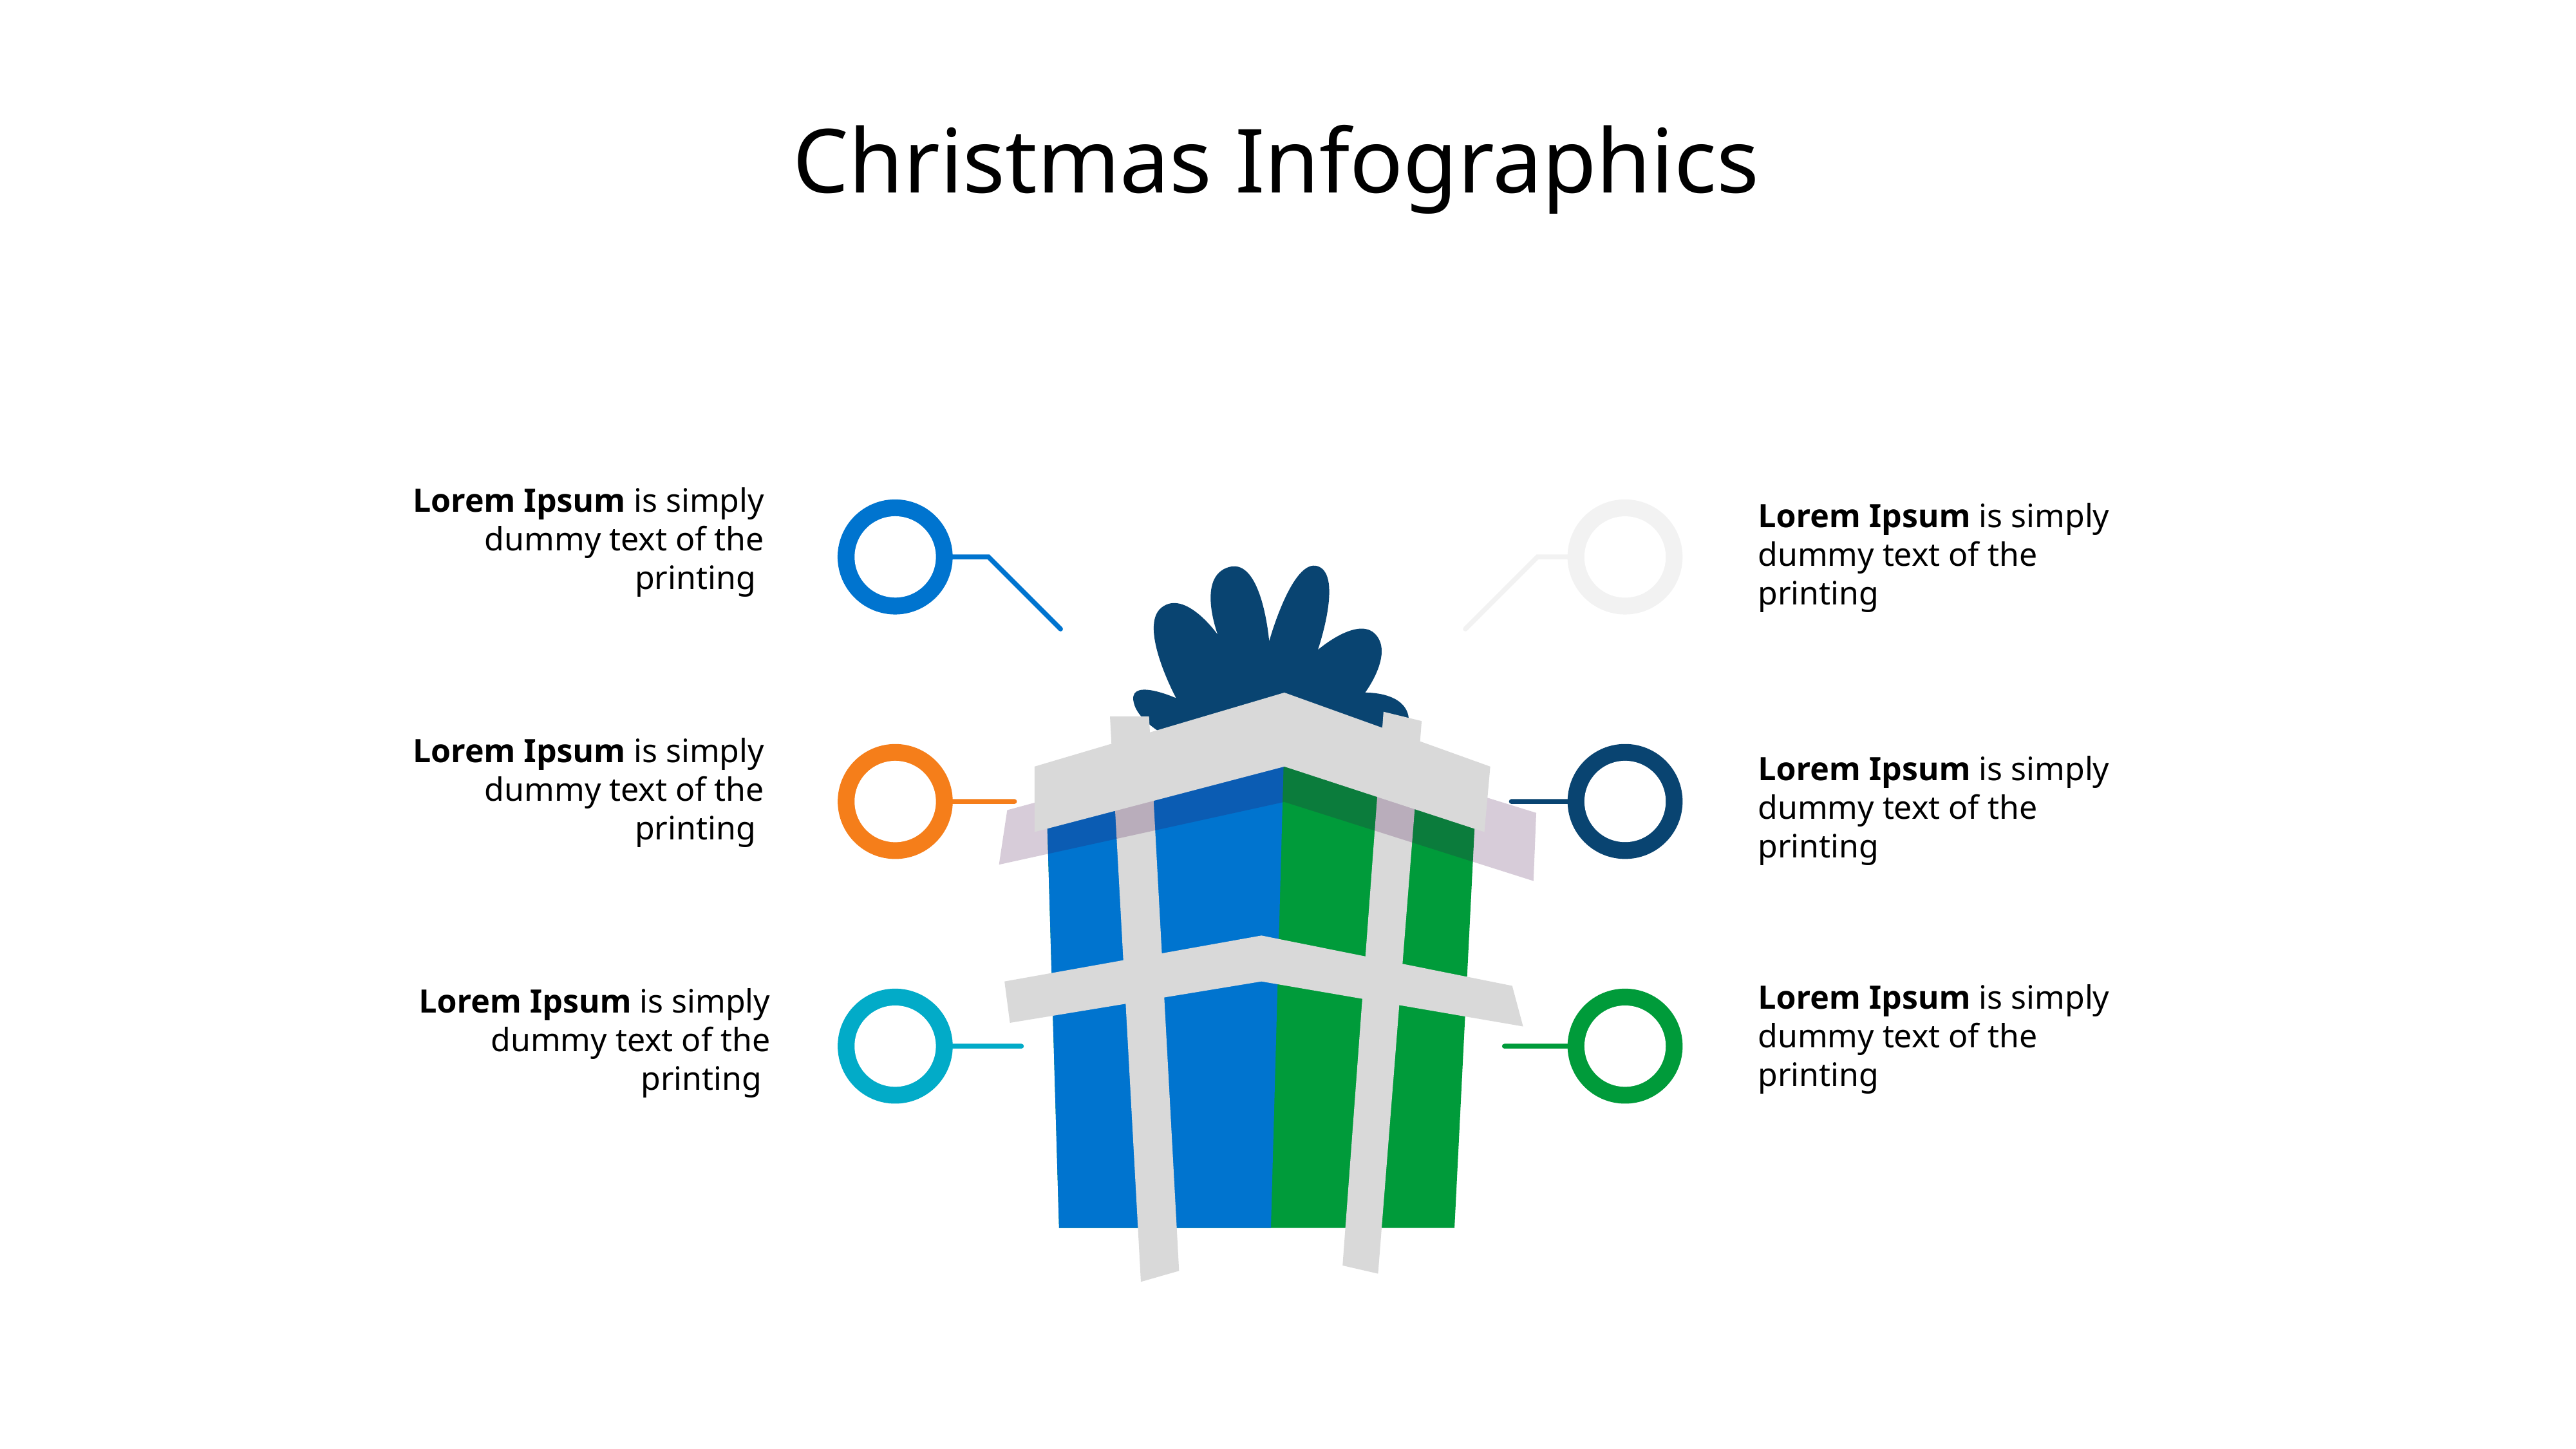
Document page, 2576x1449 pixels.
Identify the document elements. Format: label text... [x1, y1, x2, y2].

title Christmas Infographics [177, 77, 2398, 357]
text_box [381, 374, 2141, 1286]
